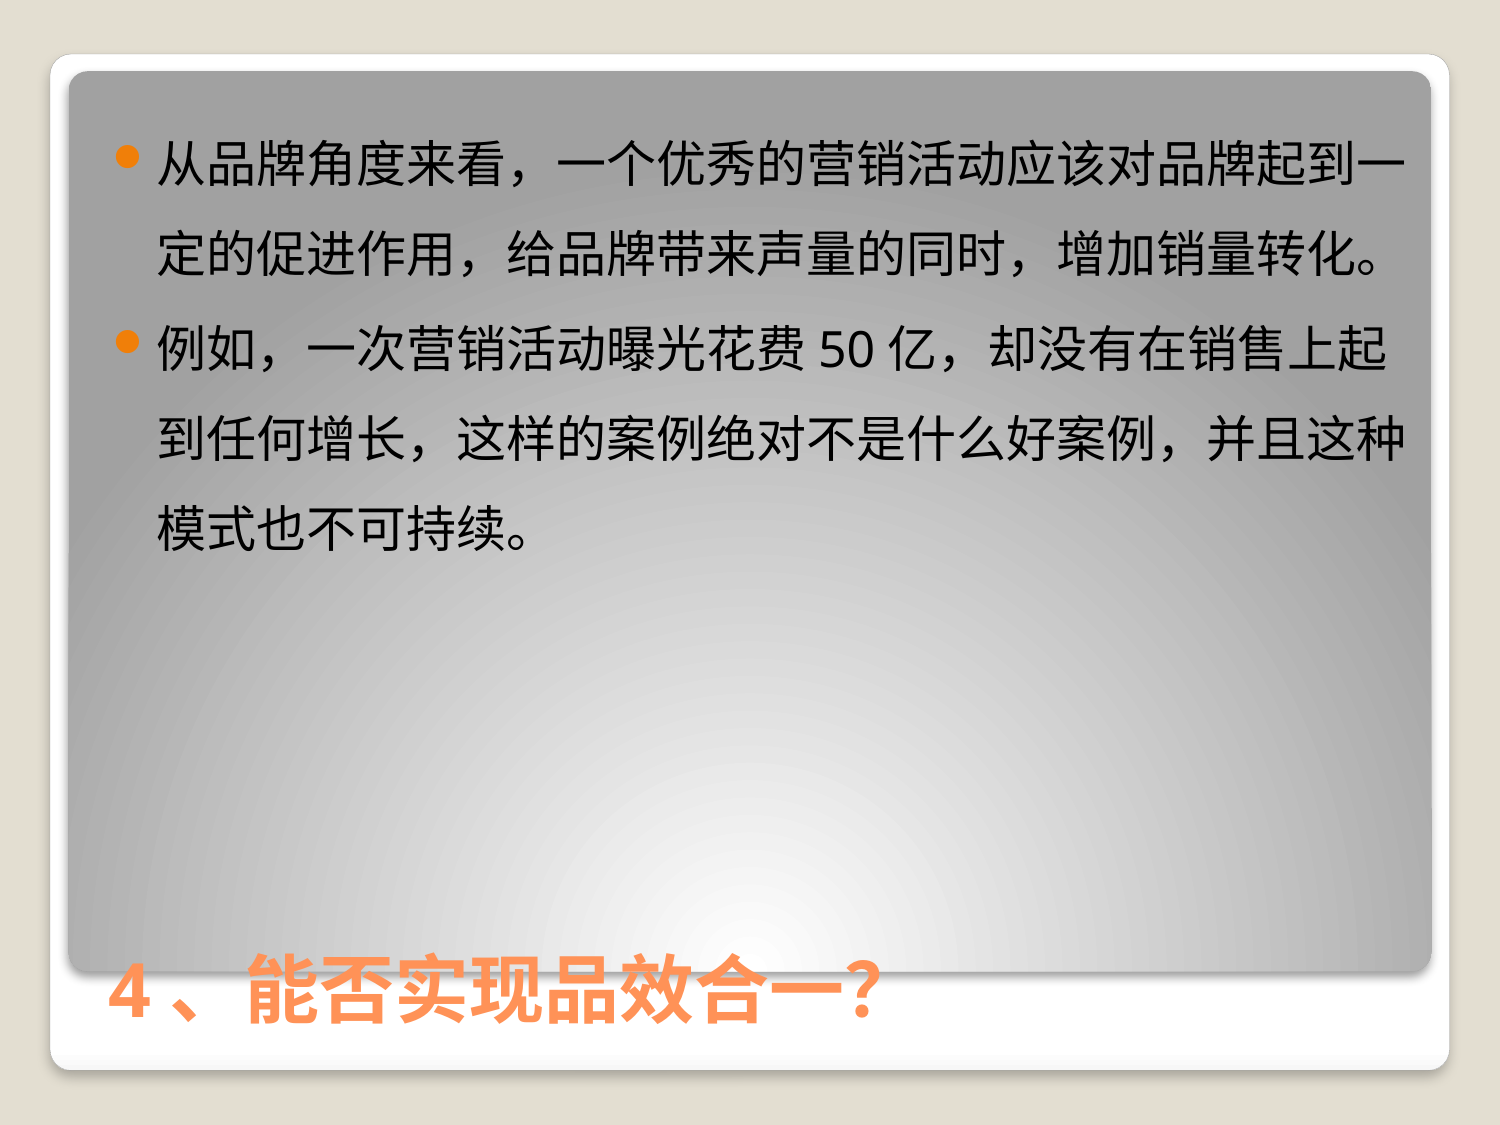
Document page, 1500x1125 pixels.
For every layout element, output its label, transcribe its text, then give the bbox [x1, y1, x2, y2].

list 从品牌角度来看，一个优秀的营销活动应该对品牌起到一定的促进作用，给品牌带来声量的同时，增加销量转化。 例如，一次营销活动曝光花费50亿，却没有在销售上起到任何增长，这样的案例绝对不是什么好案例，并且这种模式也不可持续。 [82, 86, 1425, 774]
title 4、能否实现品效合一？ [93, 867, 1437, 1040]
